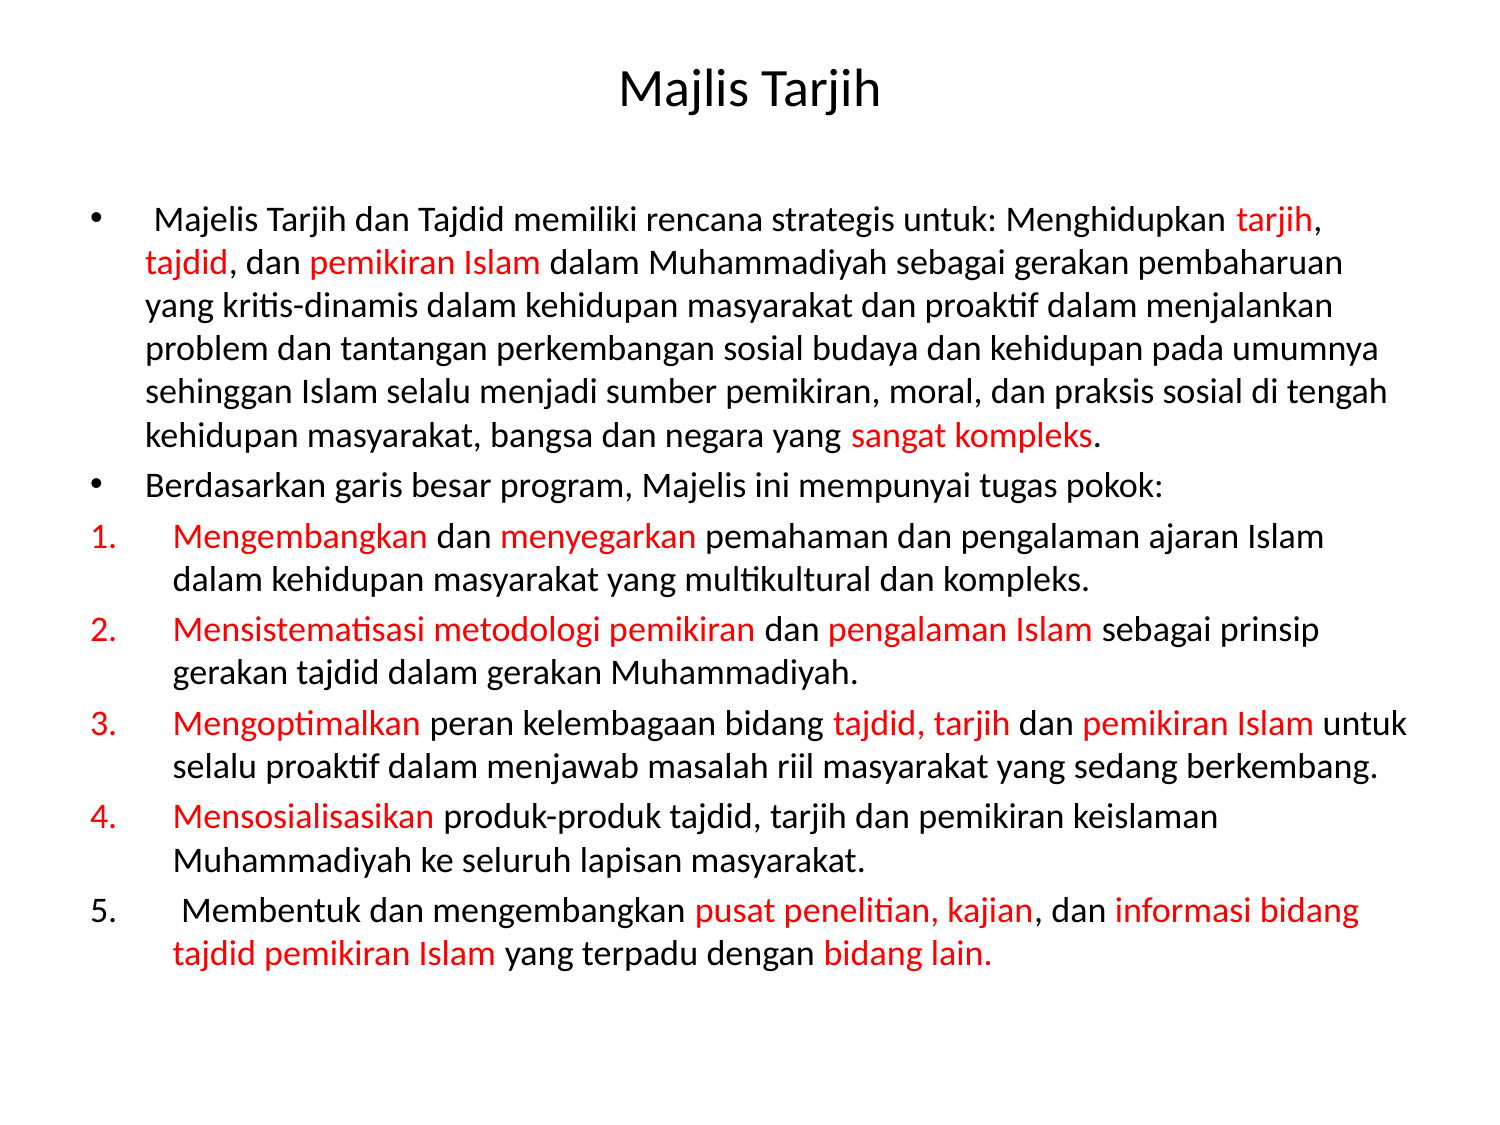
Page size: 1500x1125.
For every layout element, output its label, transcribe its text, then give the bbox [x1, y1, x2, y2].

list Majelis Tarjih dan Tajdid memiliki rencana strategis untuk: Menghidupkan tarjih, tajdid, dan pemikiran Islam dalam Muhammadiyah sebagai gerakan pembaharuan yang kritis-dinamis dalam kehidupan masyarakat dan proaktif dalam menjalankan problem dan tantangan perkembangan sosial budaya dan kehidupan pada umumnya sehinggan Islam selalu menjadi sumber pemikiran, moral, dan praksis sosial di tengah kehidupan masyarakat, bangsa dan negara yang sangat kompleks. Berdasarkan garis besar program, Majelis ini mempunyai tugas pokok: Mengembangkan dan menyegarkan pemahaman dan pengalaman ajaran Islam dalam kehidupan masyarakat yang multikultural dan kompleks. Mensistematisasi metodologi pemikiran dan pengalaman Islam sebagai prinsip gerakan tajdid dalam gerakan Muhammadiyah. Mengoptimalkan peran kelembagaan bidang tajdid, tarjih dan pemikiran Islam untuk selalu proaktif dalam menjawab masalah riil masyarakat yang sedang berkembang. Mensosialisasikan produk-produk tajdid, tarjih dan pemikiran keislaman Muhammadiyah ke seluruh lapisan masyarakat. Membentuk dan mengembangkan pusat penelitian, kajian, dan informasi bidang tajdid pemikiran Islam yang terpadu dengan bidang lain. [75, 187, 1425, 1088]
title Majlis Tarjih [75, 45, 1425, 125]
